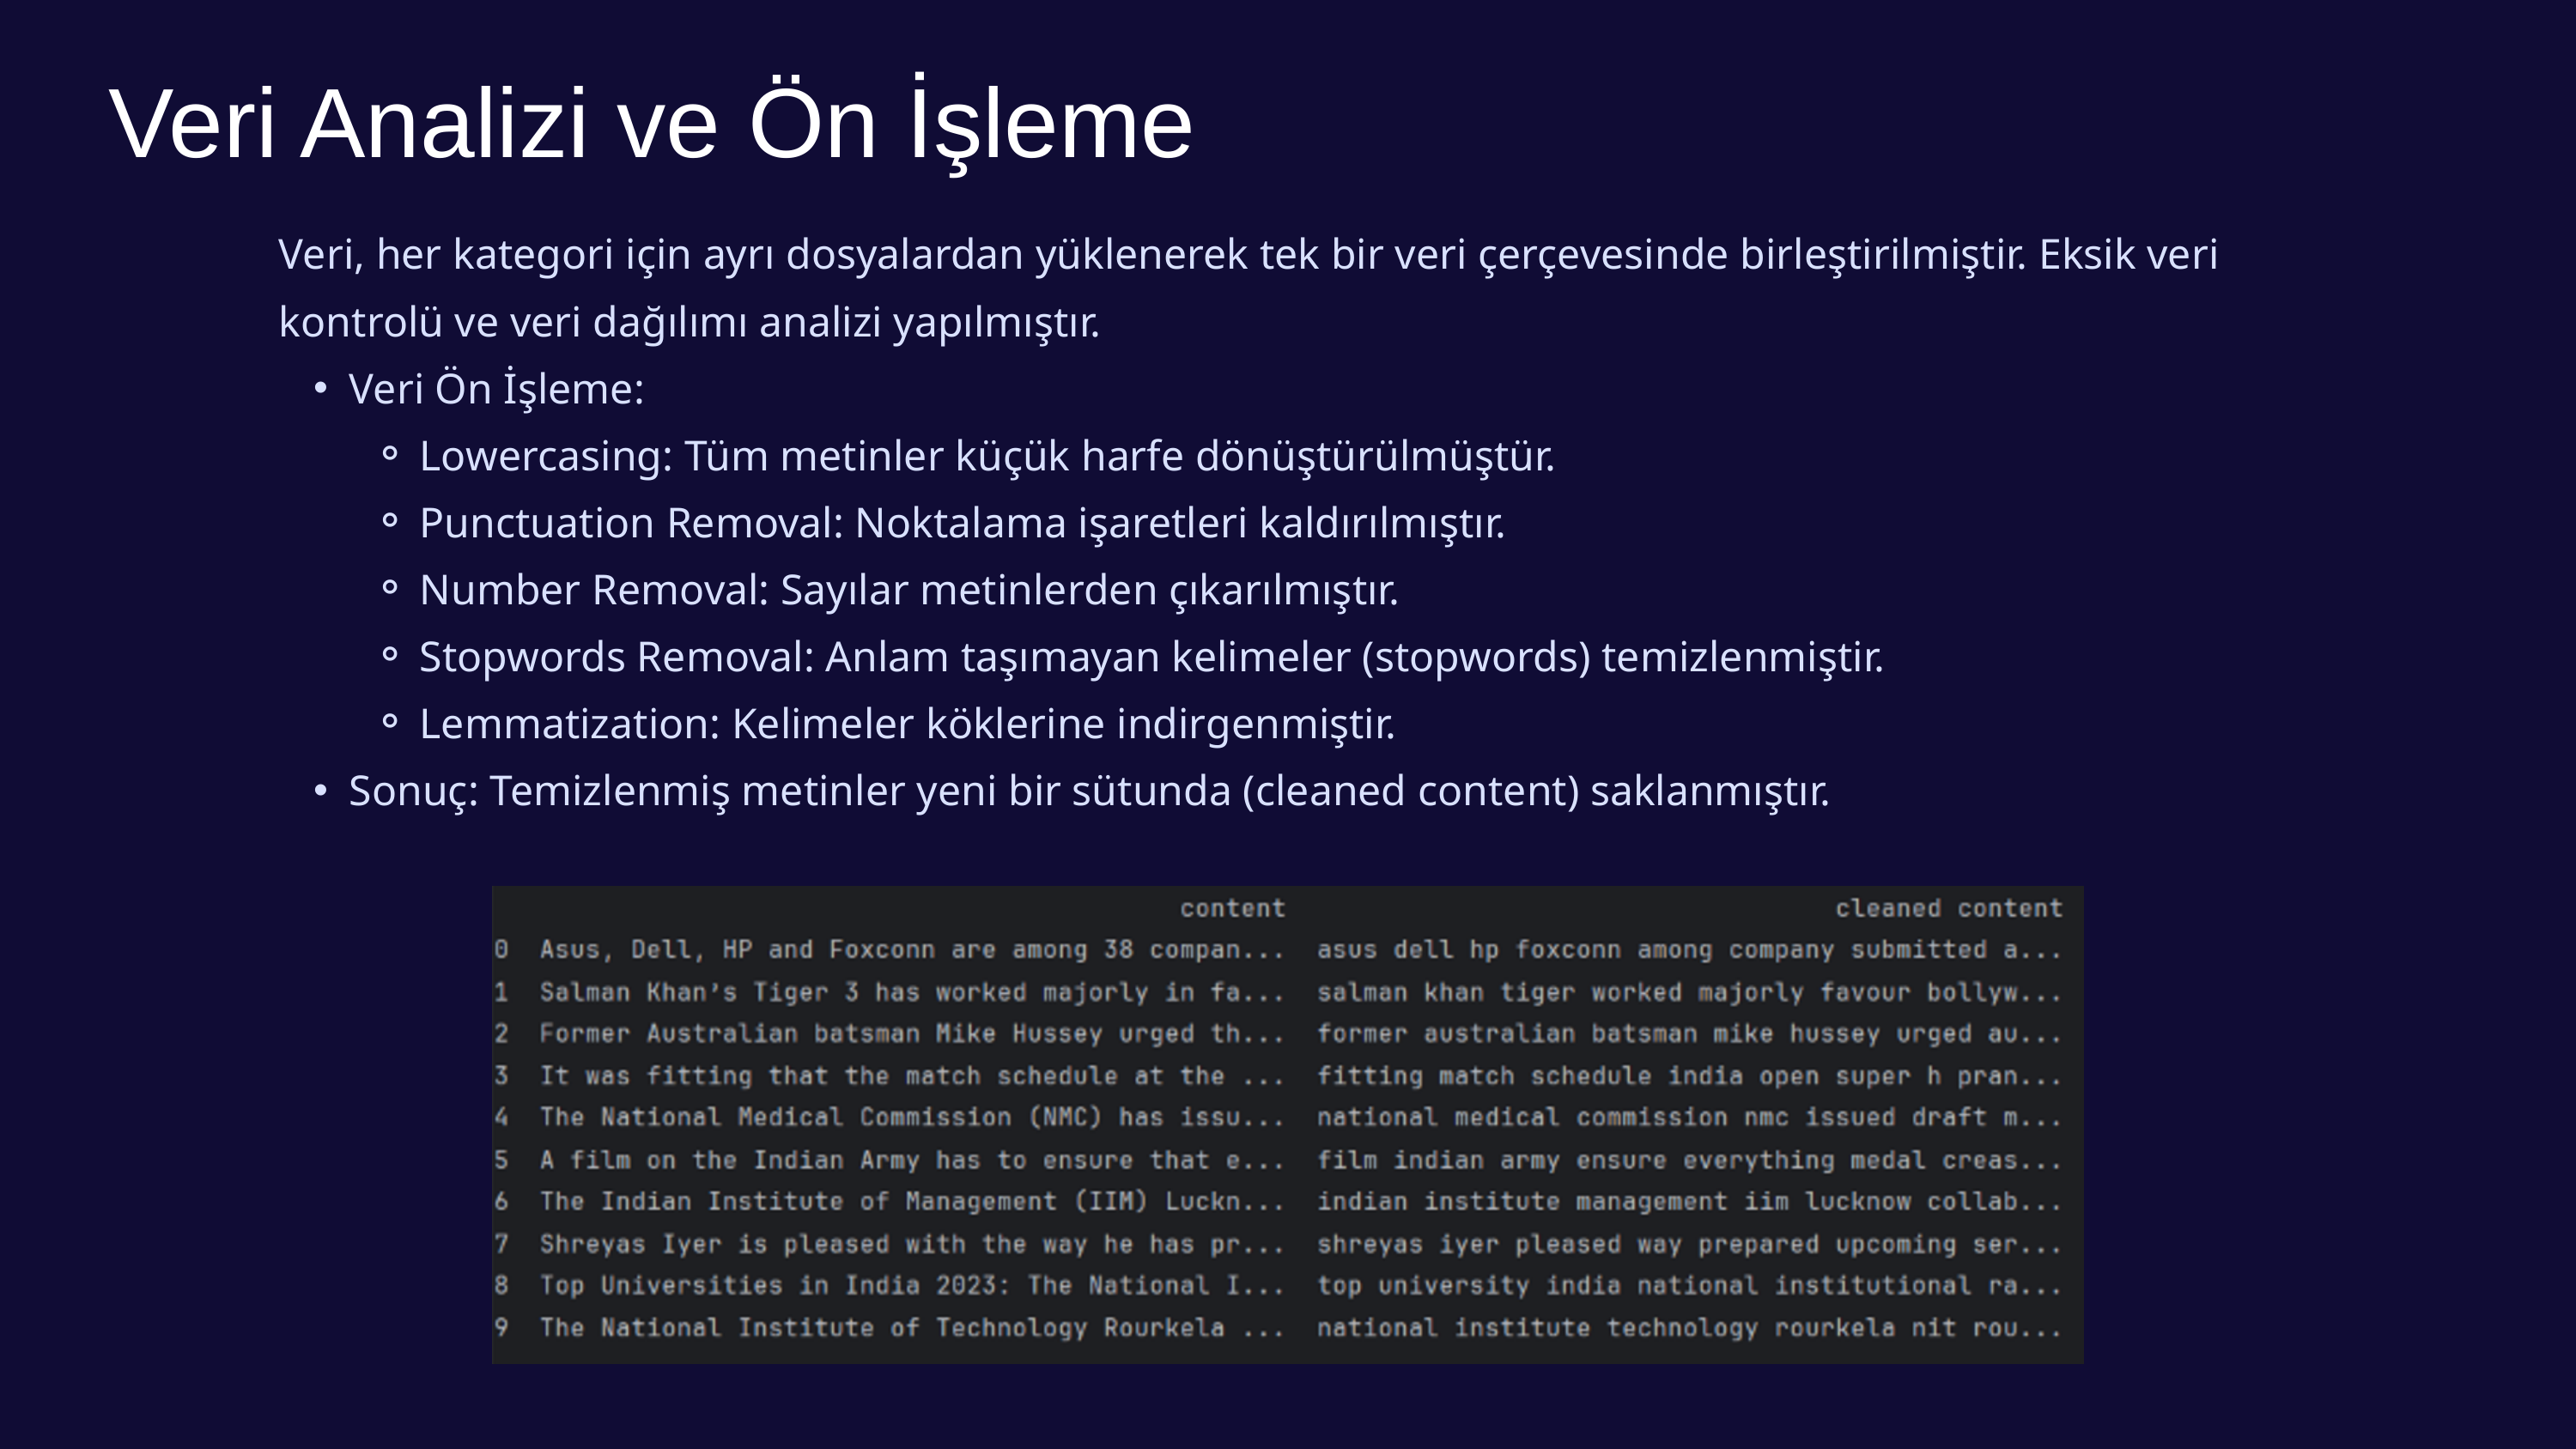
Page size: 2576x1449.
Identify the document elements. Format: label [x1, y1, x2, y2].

text_box [0, 0, 2576, 1449]
